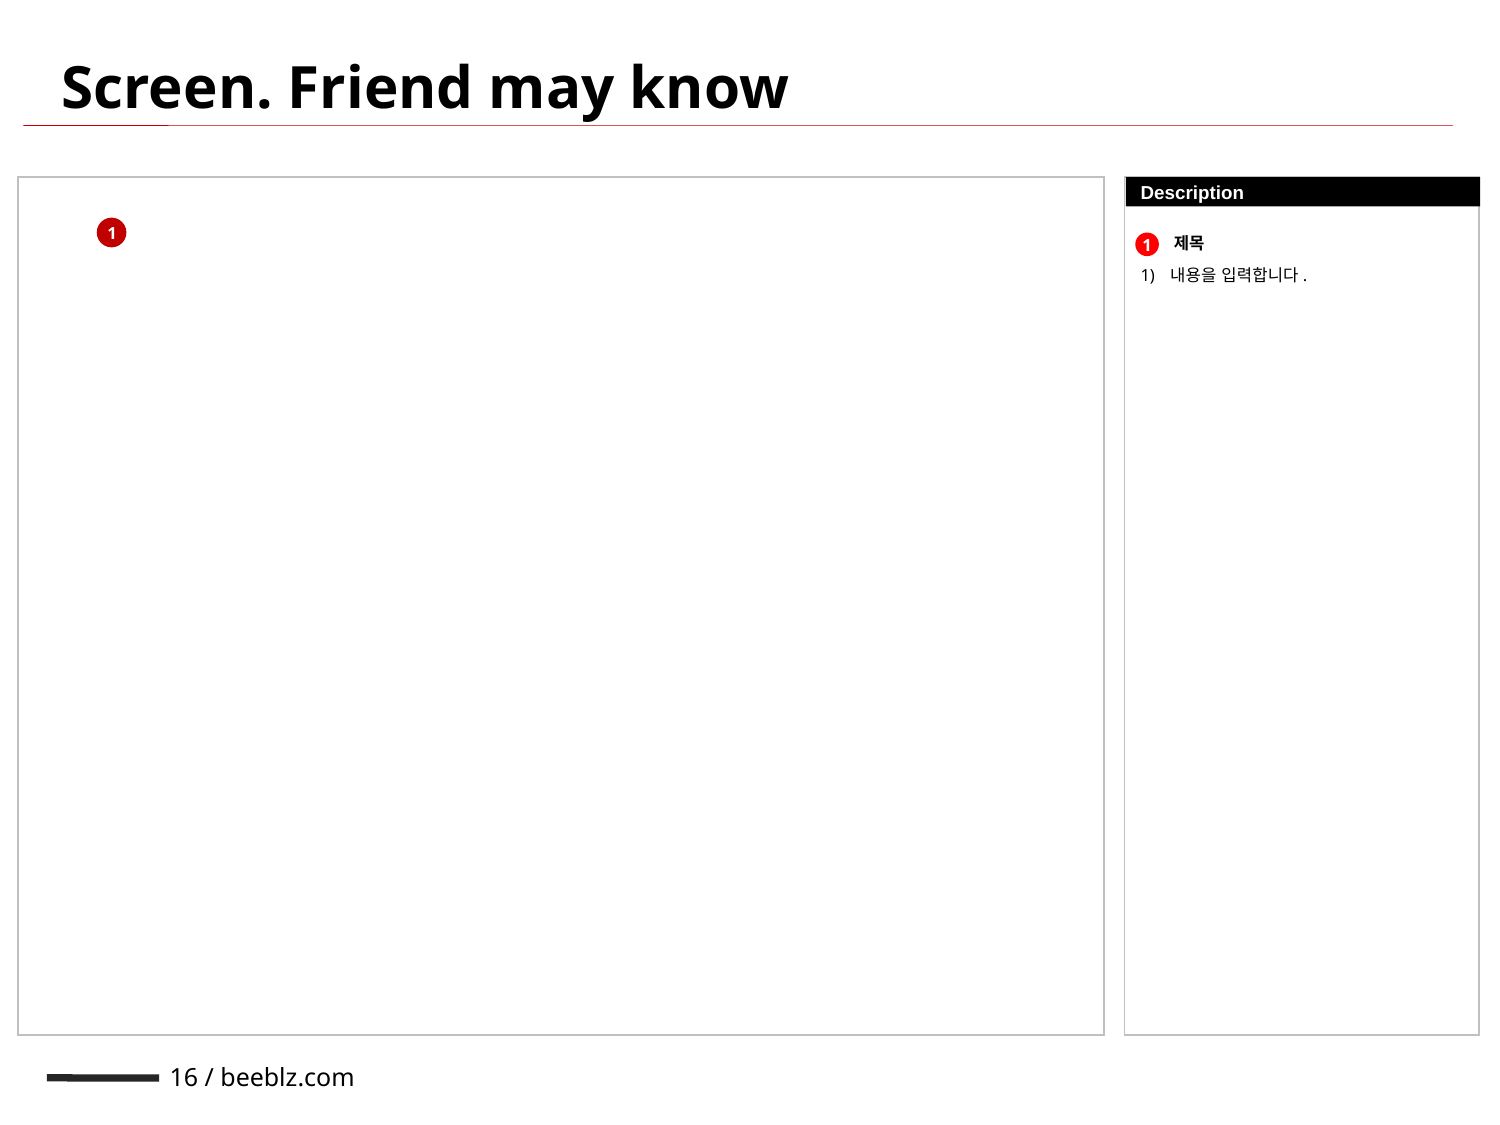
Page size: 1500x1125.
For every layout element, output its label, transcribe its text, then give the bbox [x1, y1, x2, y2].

text_box 내용을 입력합니다. [1125, 257, 1479, 293]
text_box [1124, 177, 1479, 1035]
title Screen. Friend may know [46, 37, 1442, 133]
text_box [17, 177, 1105, 1035]
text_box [1135, 225, 1481, 262]
text_box Description [1125, 177, 1481, 207]
text_box 1 [94, 215, 129, 250]
